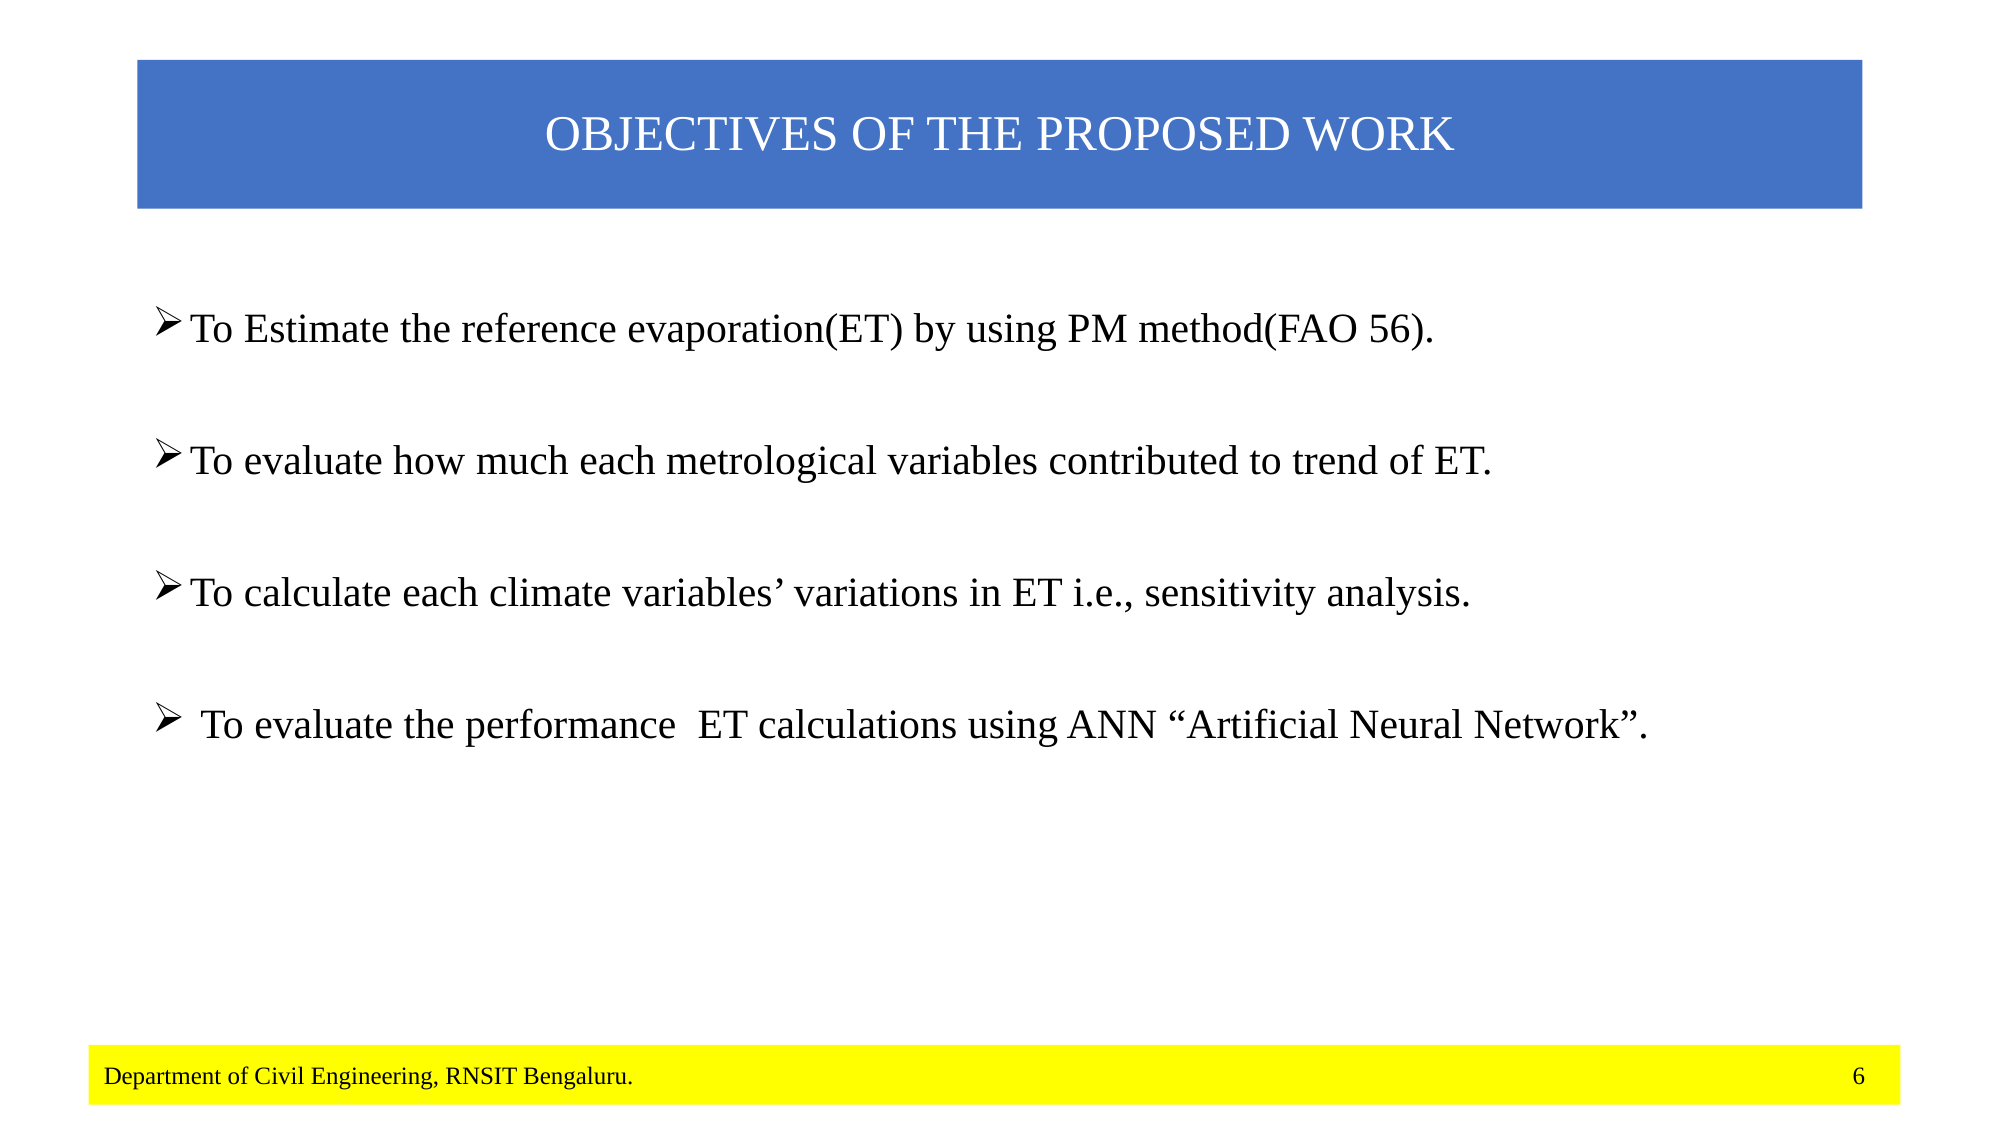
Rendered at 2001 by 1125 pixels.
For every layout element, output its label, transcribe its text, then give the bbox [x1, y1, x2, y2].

title OBJECTIVES OF THE PROPOSED WORK [137, 59, 1863, 209]
list To Estimate the reference evaporation(ET) by using PM method(FAO 56). To evaluate how much each metrological variables contributed to trend of ET. To calculate each climate variables’ variations in ET i.e., sensitivity analysis. To evaluate the performance ET calculations using ANN “Artificial Neural Network”. [137, 299, 1863, 1014]
text_box Department of Civil Engineering, RNSIT Bengaluru. 6 [88, 1044, 1901, 1105]
